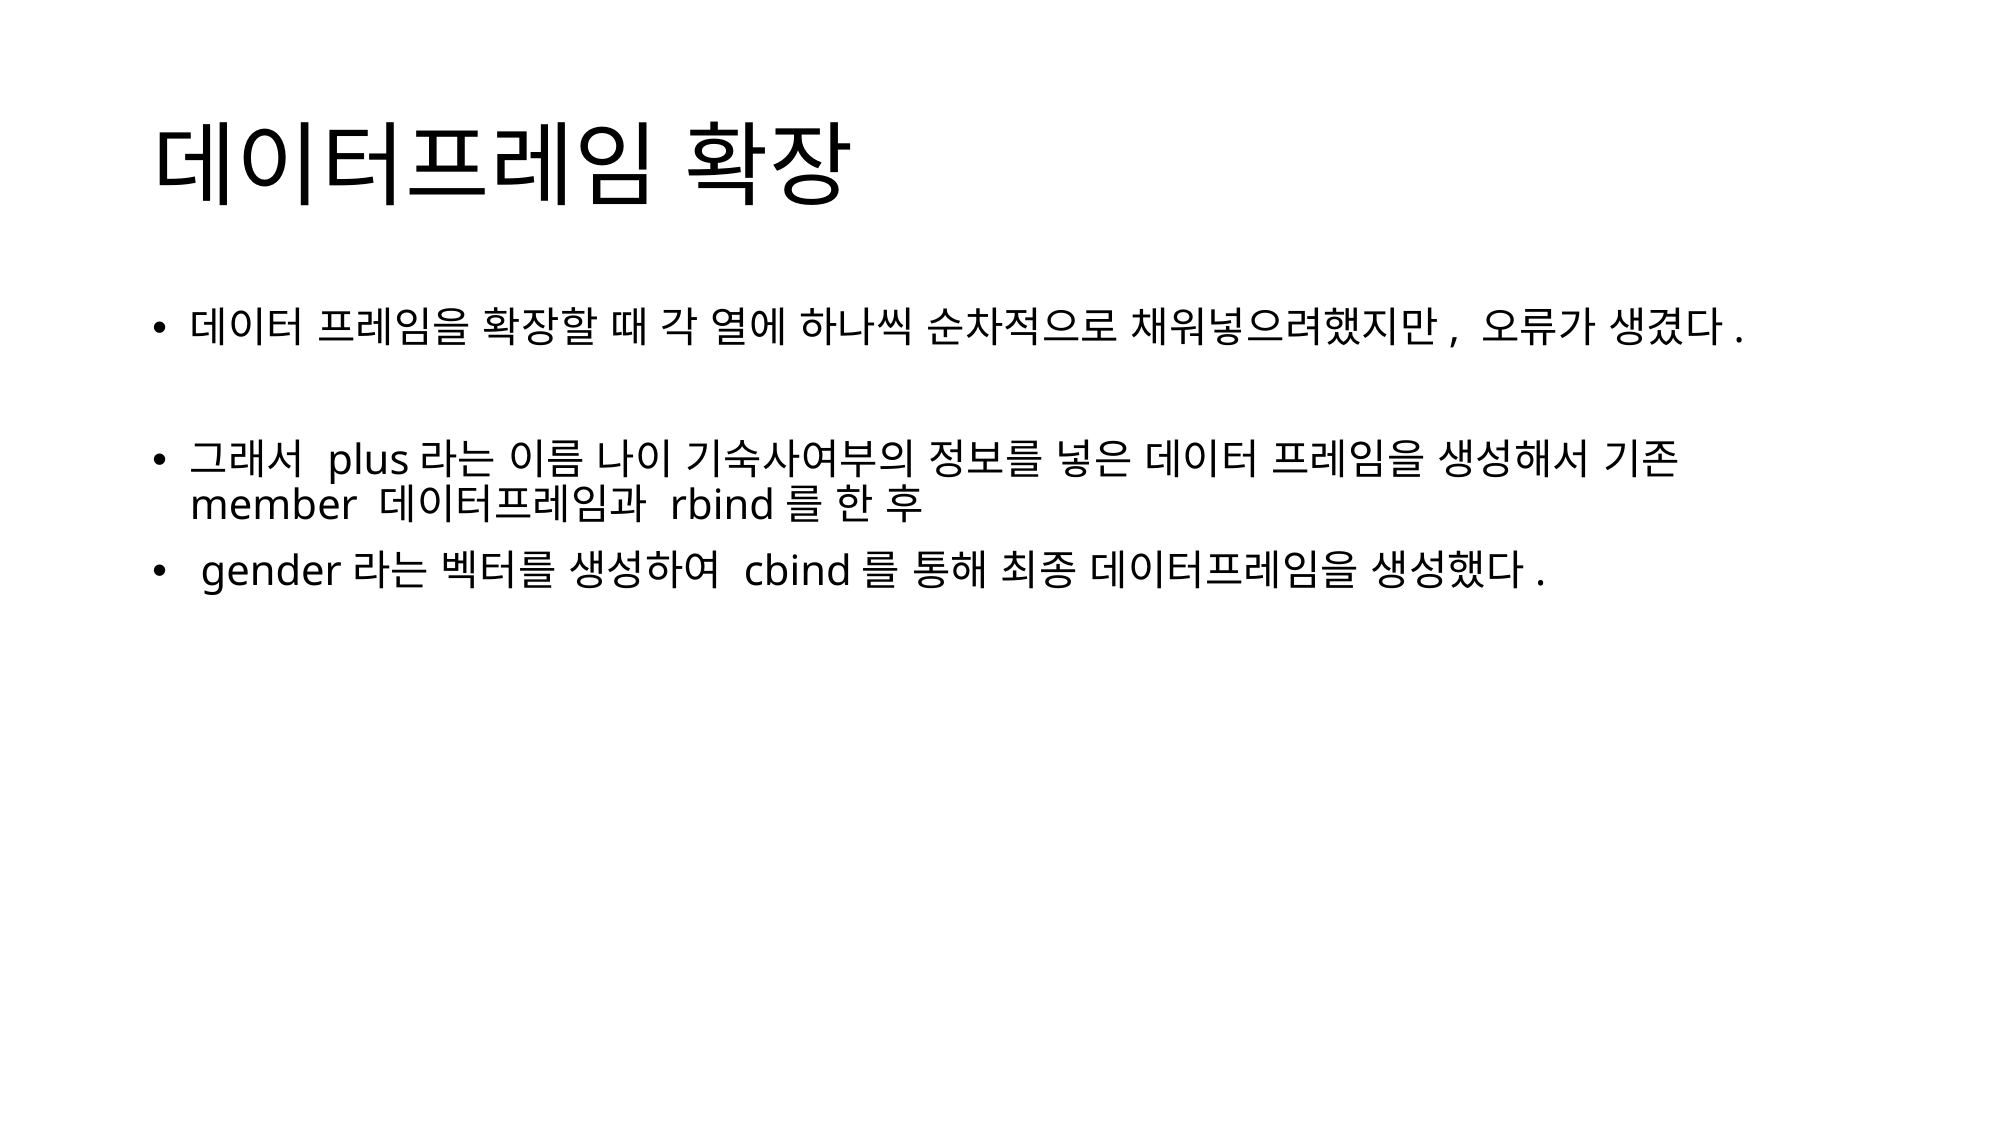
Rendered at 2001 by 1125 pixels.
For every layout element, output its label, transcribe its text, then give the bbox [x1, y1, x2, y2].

list 데이터 프레임을 확장할 때 각 열에 하나씩 순차적으로 채워넣으려했지만, 오류가 생겼다. 그래서 plus라는 이름 나이 기숙사여부의 정보를 넣은 데이터 프레임을 생성해서 기존 member 데이터프레임과 rbind를 한 후 gender라는 벡터를 생성하여 cbind를 통해 최종 데이터프레임을 생성했다. [137, 299, 1863, 1014]
title 데이터프레임 확장 [137, 59, 1863, 278]
